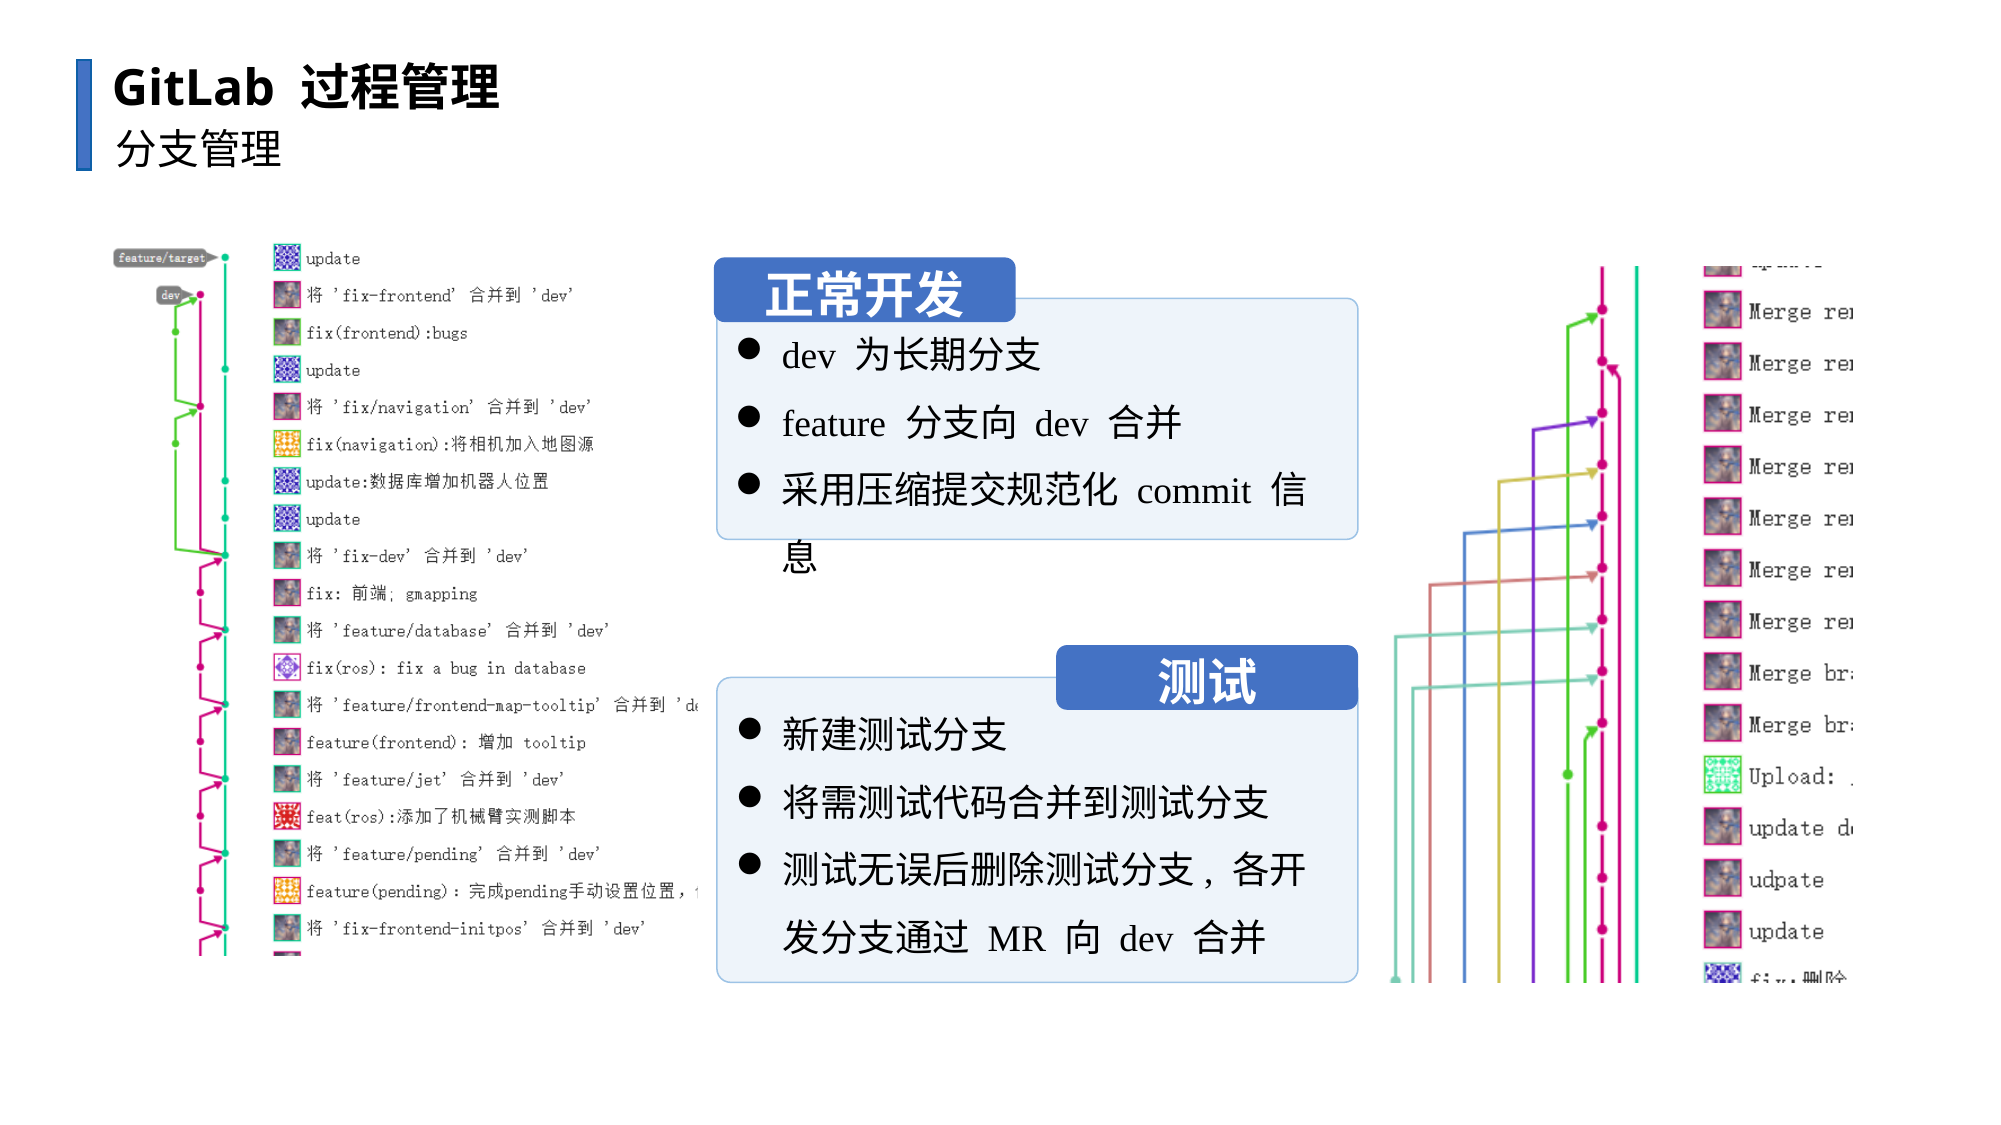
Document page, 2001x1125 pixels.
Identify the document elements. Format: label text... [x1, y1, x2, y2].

text_box 分支管理 [100, 115, 298, 181]
text_box GitLab 过程管理 [97, 48, 516, 124]
text_box 正常开发 [713, 256, 1017, 323]
text_box [76, 59, 92, 171]
text_box dev 为长期分支 feature 分支向 dev 合并 采用压缩提交规范化 commit 信息 [716, 298, 1358, 540]
text_box 测试 [1055, 644, 1359, 711]
text_box 新建测试分支 将需测试代码合并到测试分支 测试无误后删除测试分支, 各开发分支通过 MR 向 dev 合并 [716, 677, 1358, 983]
picture [1374, 266, 1853, 983]
picture [82, 236, 698, 956]
